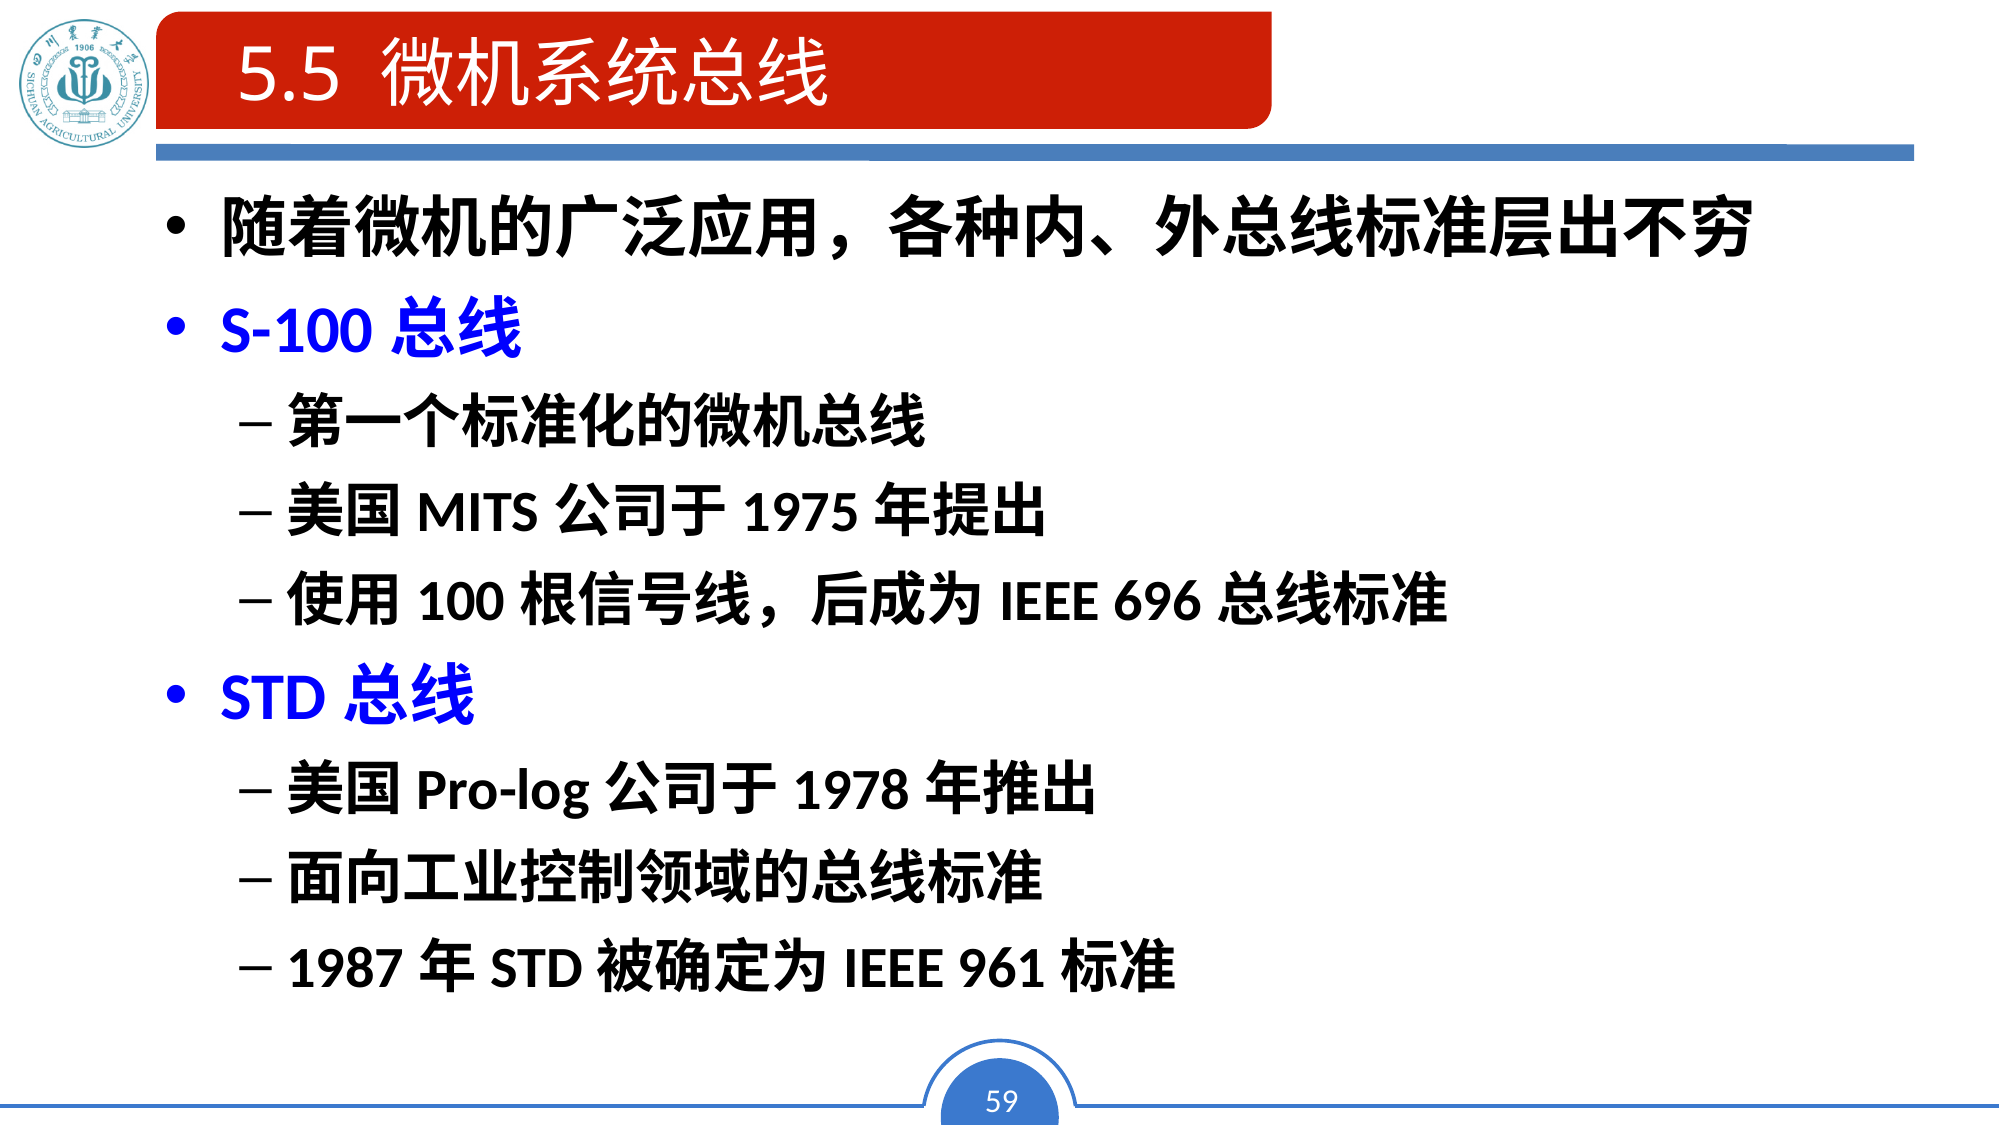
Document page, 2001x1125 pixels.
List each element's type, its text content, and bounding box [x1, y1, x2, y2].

title 5.5 微机系统总线 [148, 7, 1855, 146]
list 随着微机的广泛应用，各种内、外总线标准层出不穷 S-100总线 第一个标准化的微机总线 美国MITS公司于1975年提出 使用100根信号线，后成为IEEE 696总线标准 STD总线 美国Pro-log公司于1978年推出 面向工业控制领域的总线标准 1987年STD被确定为IEEE 961标准 [149, 169, 1934, 1094]
text_box 5.5 微机系统总线 [154, 9, 1274, 131]
